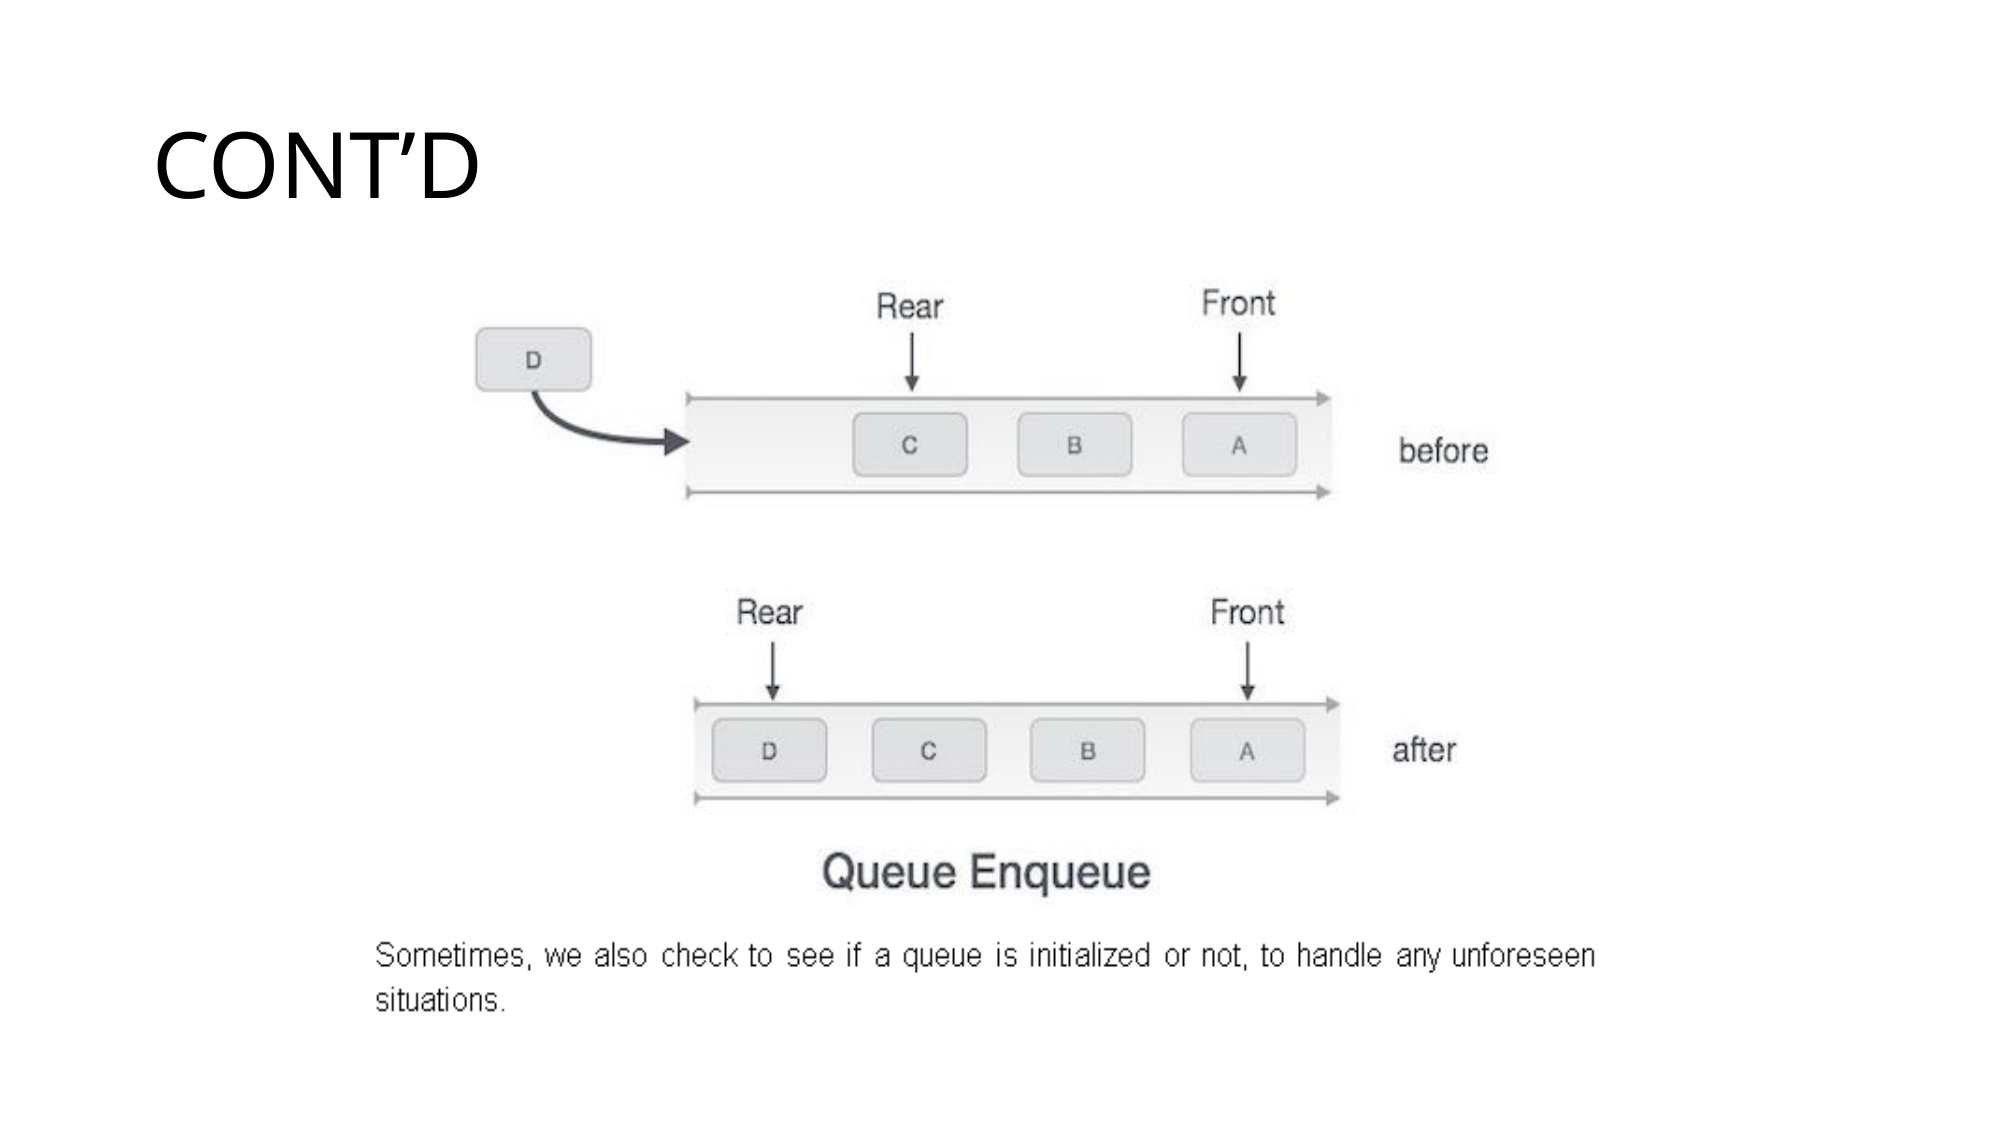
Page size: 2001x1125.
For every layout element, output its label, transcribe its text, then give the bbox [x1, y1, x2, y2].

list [353, 277, 1613, 1038]
title CONT’D [137, 59, 1863, 278]
